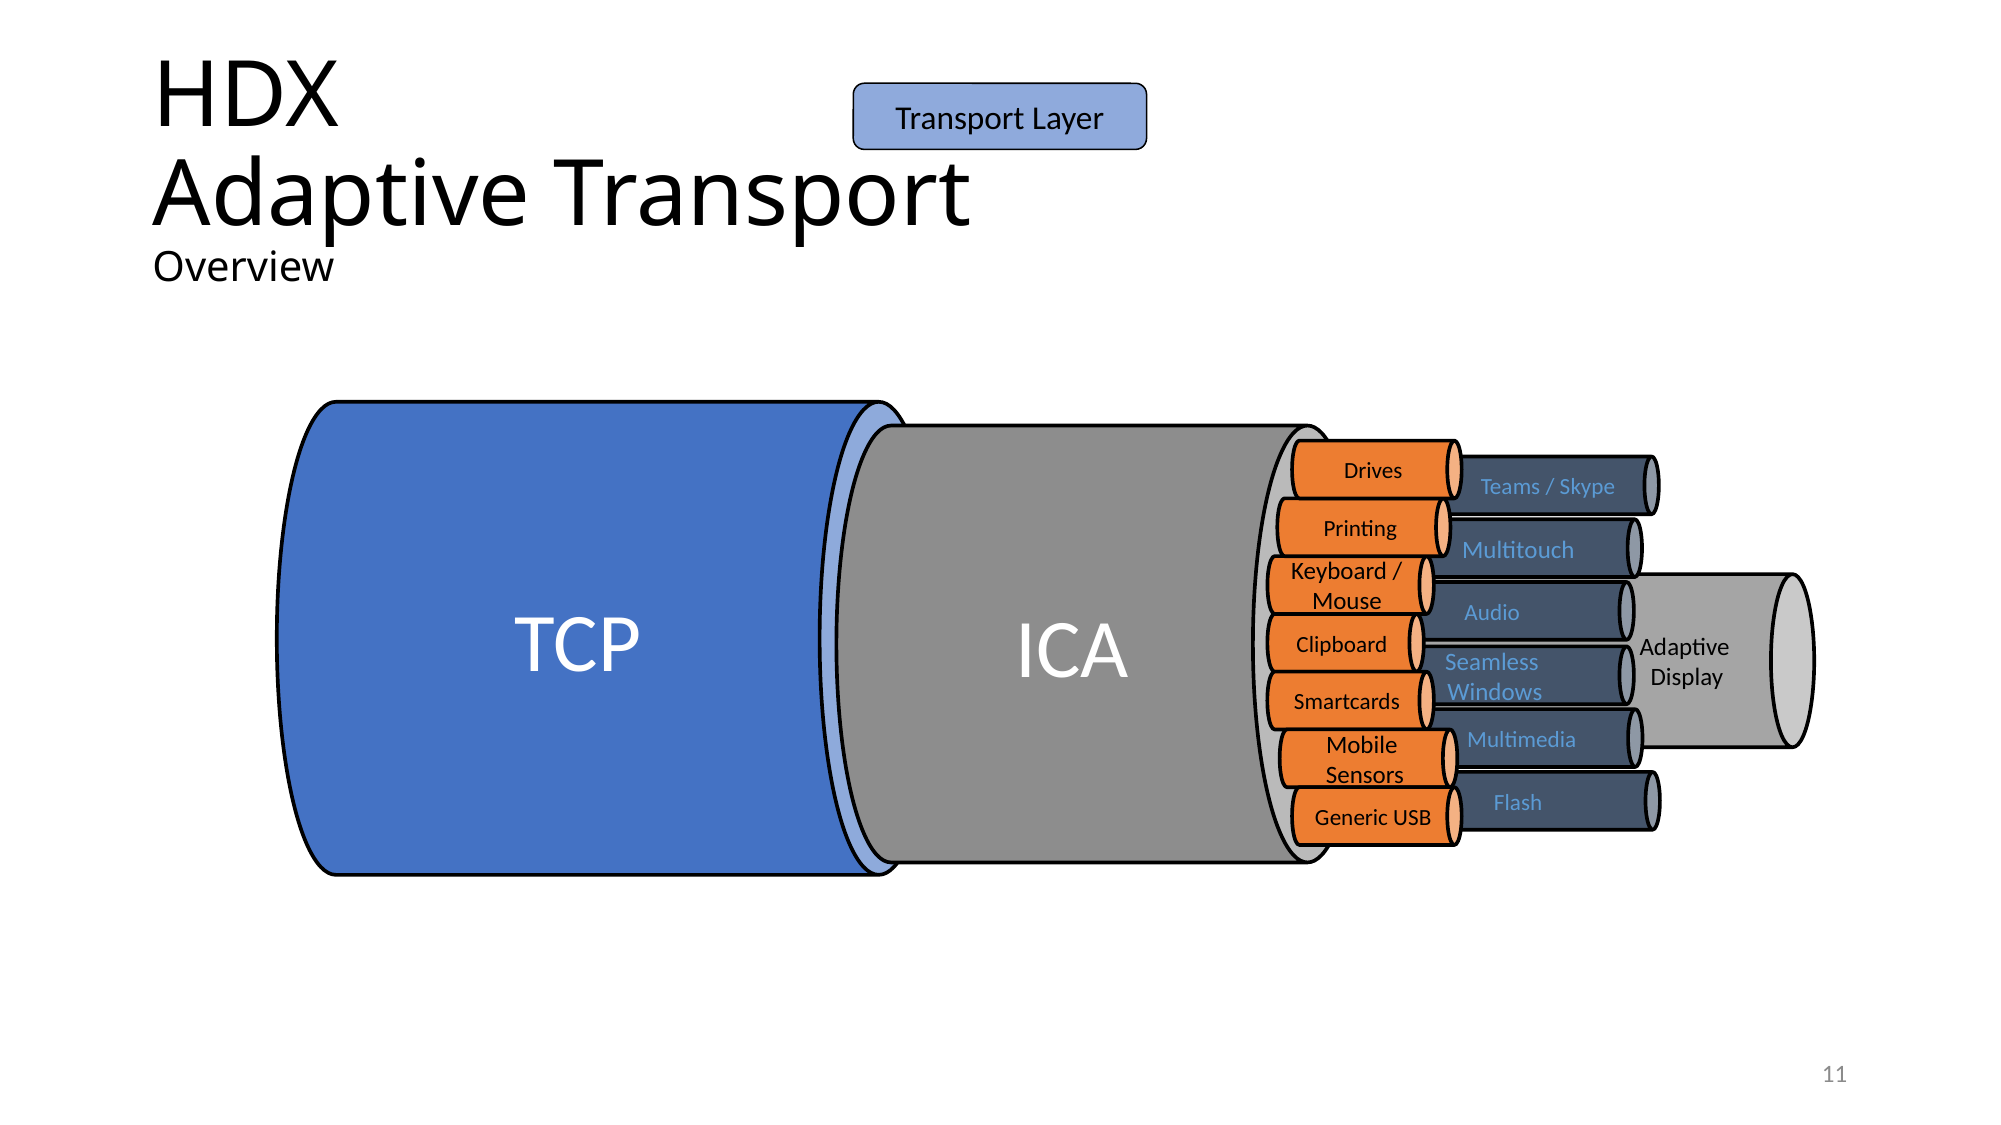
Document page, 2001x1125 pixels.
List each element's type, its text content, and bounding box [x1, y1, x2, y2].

text_box Teams / Skype [1446, 456, 1659, 515]
text_box Multitouch [1430, 519, 1643, 578]
text_box Seamless Windows [1419, 646, 1634, 705]
text_box Flash [1453, 771, 1660, 830]
text_box Drives [1292, 440, 1462, 499]
text_box Adaptive Display [1424, 574, 1815, 748]
slide_number 11 [1412, 1042, 1863, 1103]
title HDX Adaptive Transport Overview [137, 59, 1863, 278]
text_box Mobile Sensors [1279, 729, 1458, 788]
text_box Multimedia [1429, 709, 1643, 767]
text_box Smartcards [1267, 671, 1434, 730]
text_box Transport Layer [853, 83, 1147, 150]
text_box ICA [836, 425, 1329, 863]
text_box TCP [276, 401, 904, 875]
text_box Generic USB [1292, 787, 1462, 845]
text_box Clipboard [1267, 614, 1424, 671]
text_box Printing [1277, 498, 1451, 557]
text_box Keyboard / Mouse [1267, 556, 1434, 614]
text_box Audio [1419, 581, 1634, 640]
